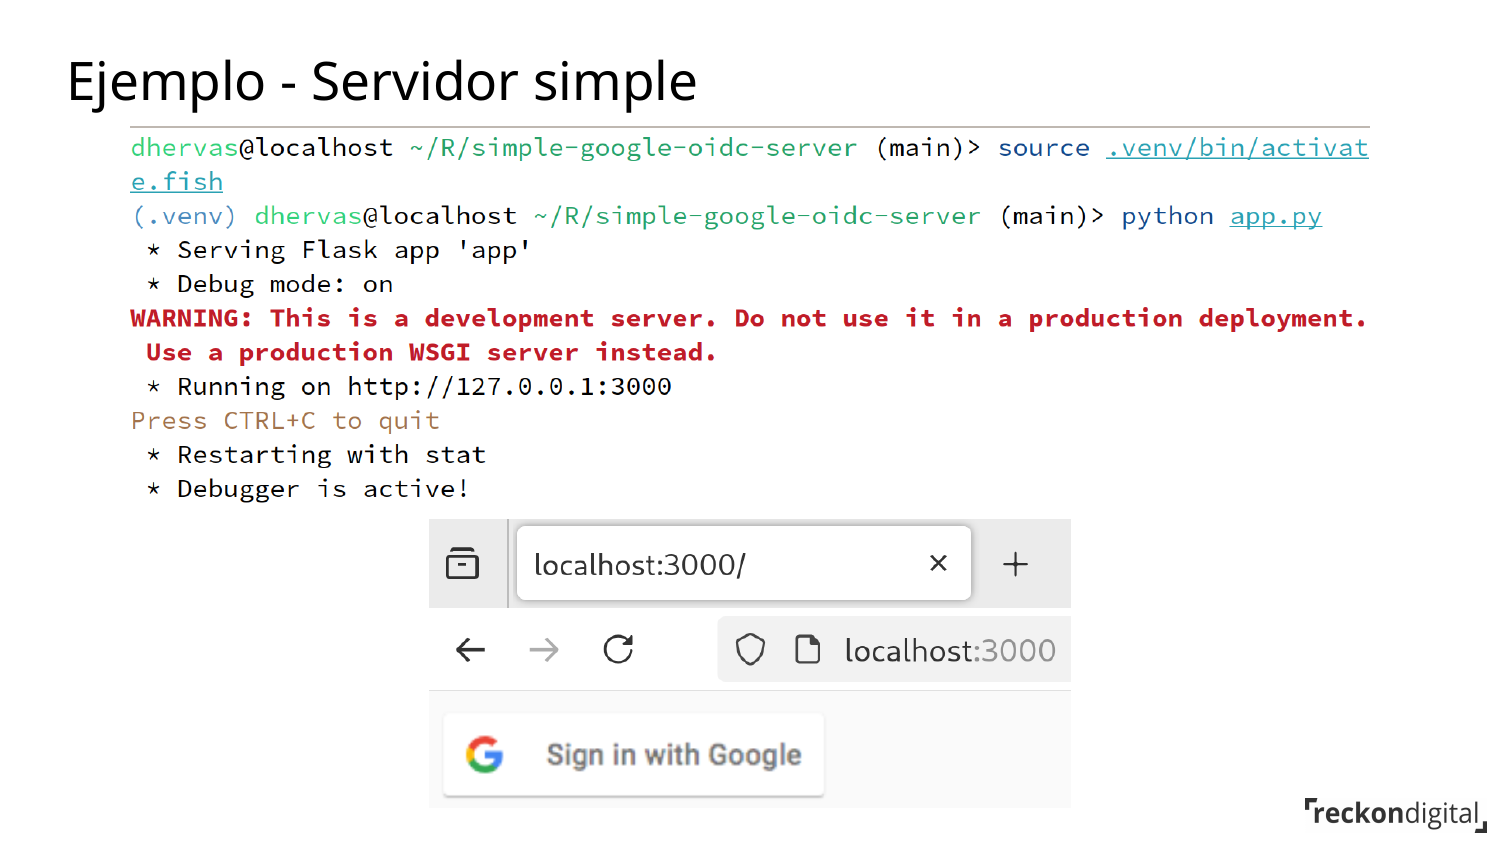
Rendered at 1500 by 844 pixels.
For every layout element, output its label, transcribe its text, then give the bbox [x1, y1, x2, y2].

picture [130, 126, 1370, 506]
title Ejemplo - Servidor simple [51, 32, 1449, 127]
picture [1305, 798, 1487, 833]
picture [429, 518, 1071, 808]
